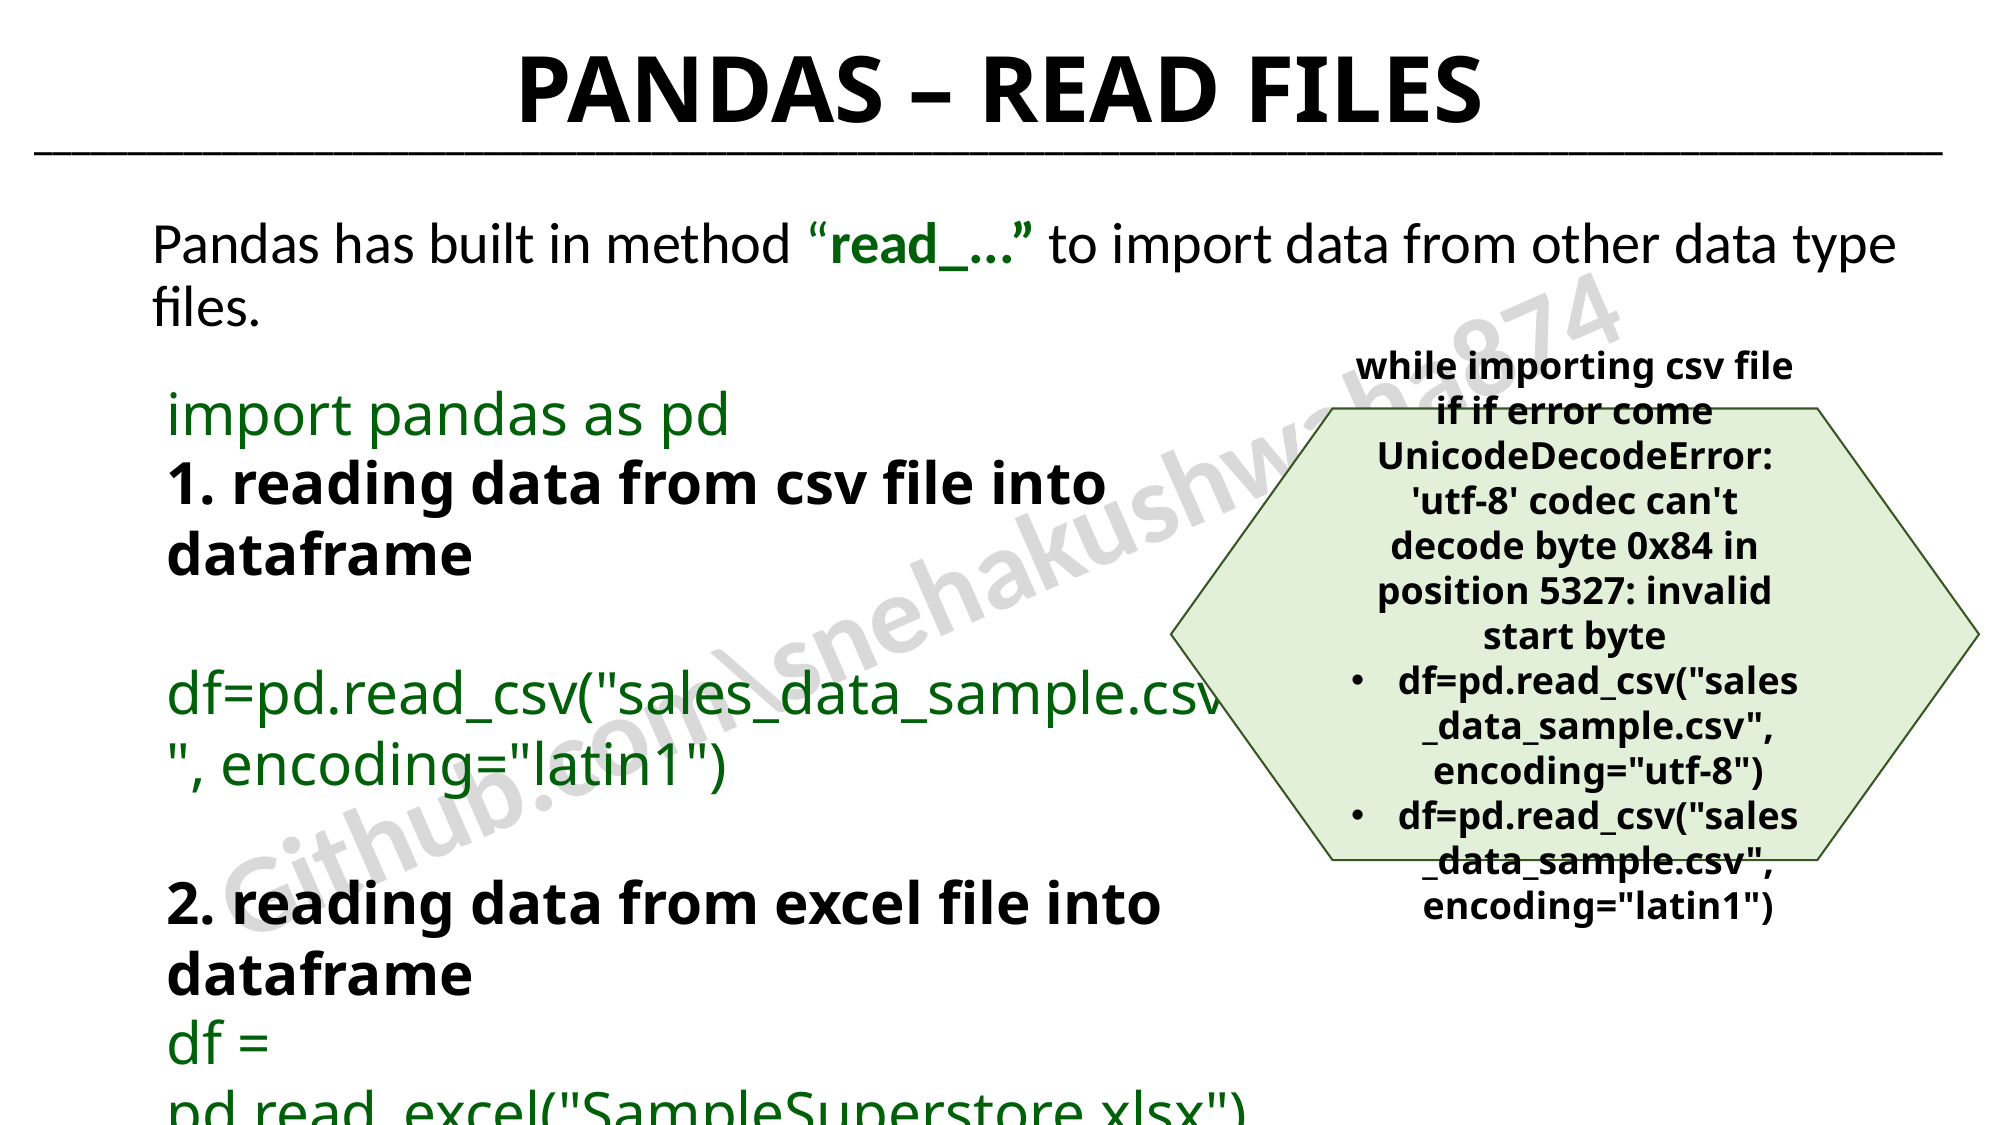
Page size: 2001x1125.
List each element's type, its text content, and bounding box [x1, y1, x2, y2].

text_box ______________________________________________________________________________________________________ [19, 105, 1979, 166]
text_box import pandas as pd 1. reading data from csv file into dataframe df=pd.read_csv("sales_data_sample.csv", encoding="latin1") 2. reading data from excel file into dataframe df = pd.read_excel("SampleSuperstore.xlsx") 3. reading data from json file into dataframe df = pd.read_json("sample_Data.json") [151, 369, 1262, 1125]
text_box while importing csv file if if error come UnicodeDecodeError: 'utf-8' codec can't decode byte 0x84 in position 5327: invalid start byte df=pd.read_csv("sales_data_sample.csv", encoding="utf-8") df=pd.read_csv("sales_data_sample.csv", encoding="latin1") [1169, 407, 1981, 862]
text_box PANDAS – READ FILES [137, 35, 1863, 105]
text_box Pandas has built in method “read_...” to import data from other data type files. [137, 205, 1918, 370]
